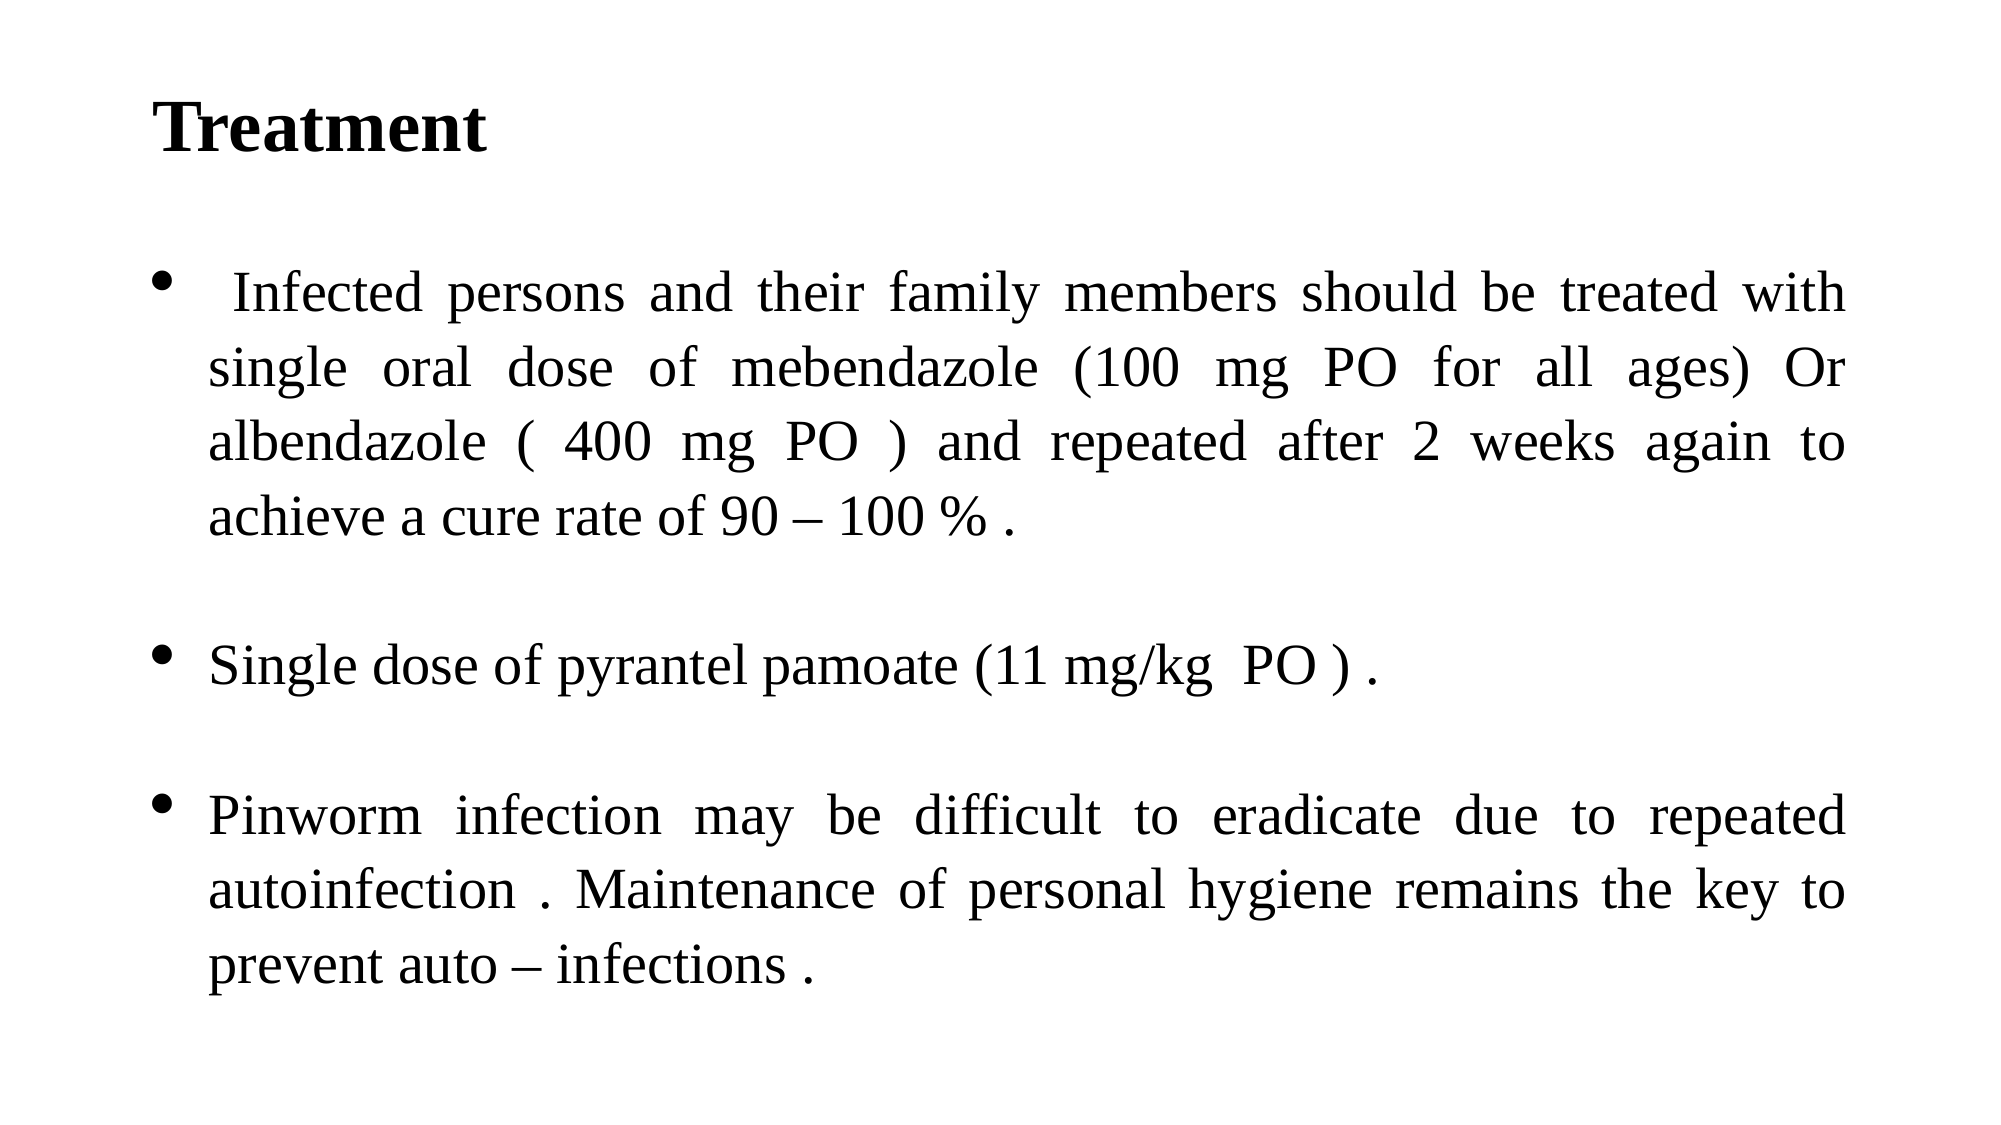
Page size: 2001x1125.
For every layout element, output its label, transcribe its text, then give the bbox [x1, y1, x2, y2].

list Treatment Infected persons and their family members should be treated with single oral dose of mebendazole (100 mg PO for all ages) Or albendazole ( 400 mg PO ) and repeated after 2 weeks again to achieve a cure rate of 90 – 100 % . Single dose of pyrantel pamoate (11 mg/kg PO ) . Pinworm infection may be difficult to eradicate due to repeated autoinfection . Maintenance of personal hygiene remains the key to prevent auto – infections . [137, 63, 1863, 1014]
